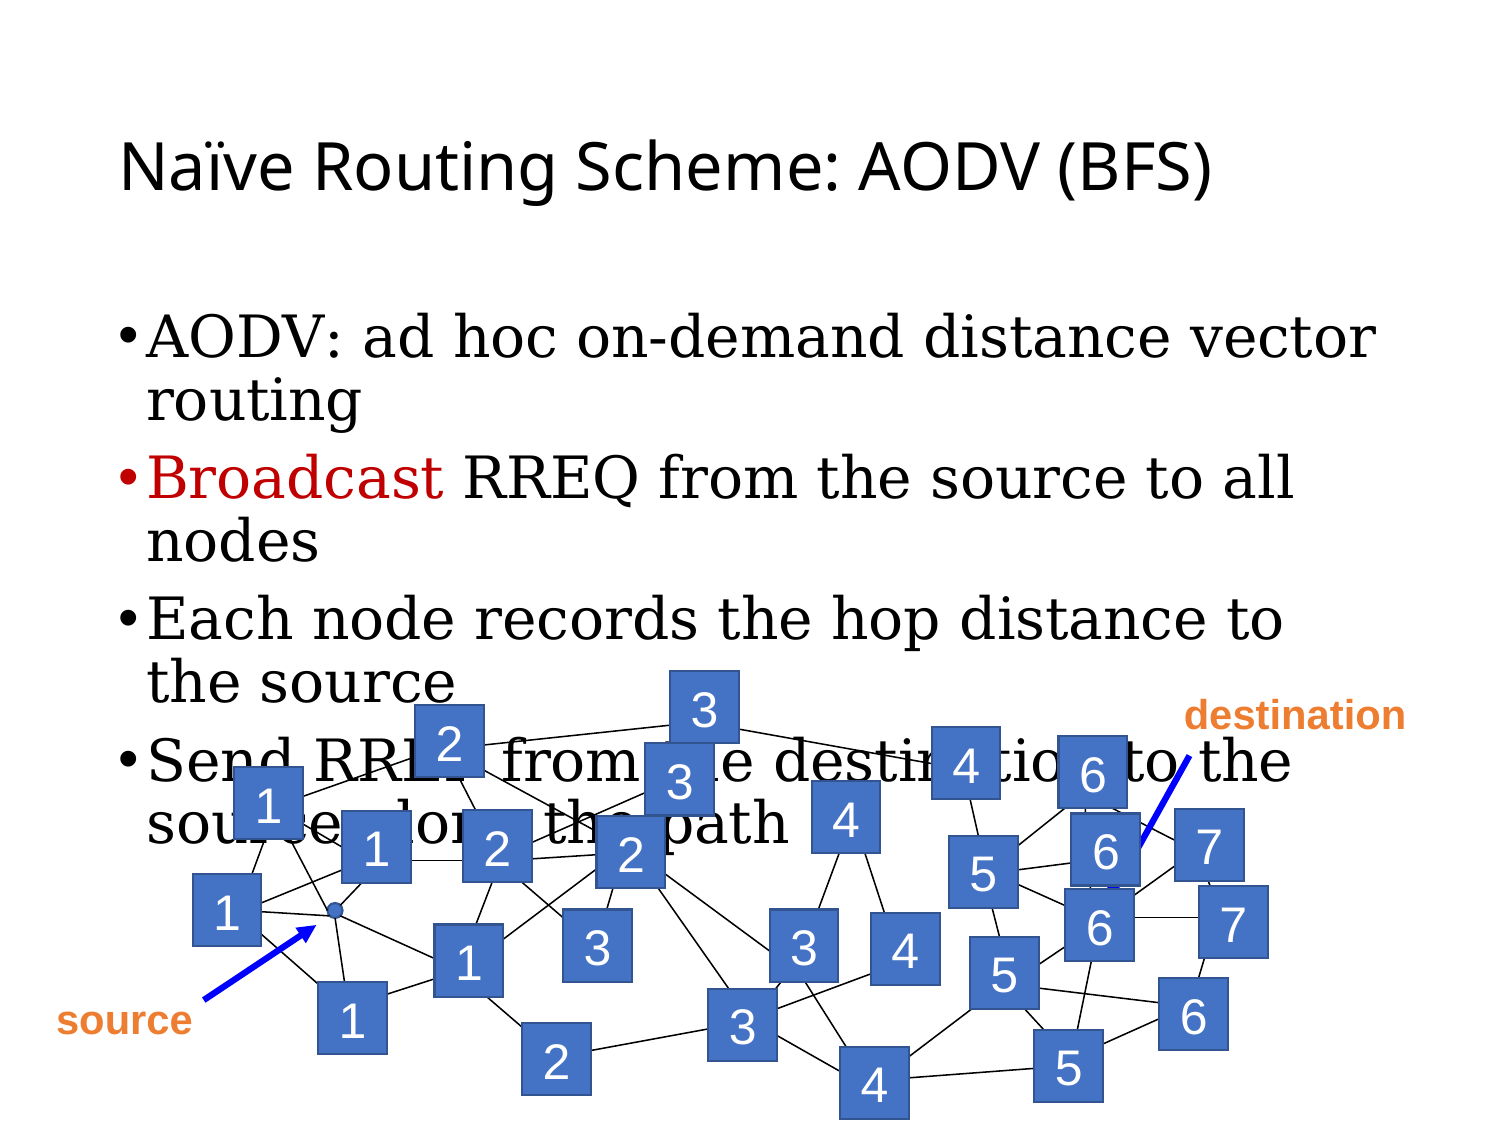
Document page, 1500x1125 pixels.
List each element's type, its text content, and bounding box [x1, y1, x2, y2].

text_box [41, 680, 1422, 1051]
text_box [227, 1051, 1231, 1094]
text_box 4 [839, 1094, 910, 1120]
text_box 3 [669, 670, 740, 680]
text_box 5 [1033, 1094, 1104, 1103]
title Naïve Routing Scheme: AODV (BFS) [103, 59, 1397, 278]
text_box AODV: ad hoc on-demand distance vector routing Broadcast RREQ from the source to all nodes Each node records the hop distance to the source Send RREP from the destination to the source along the path [103, 299, 1397, 680]
